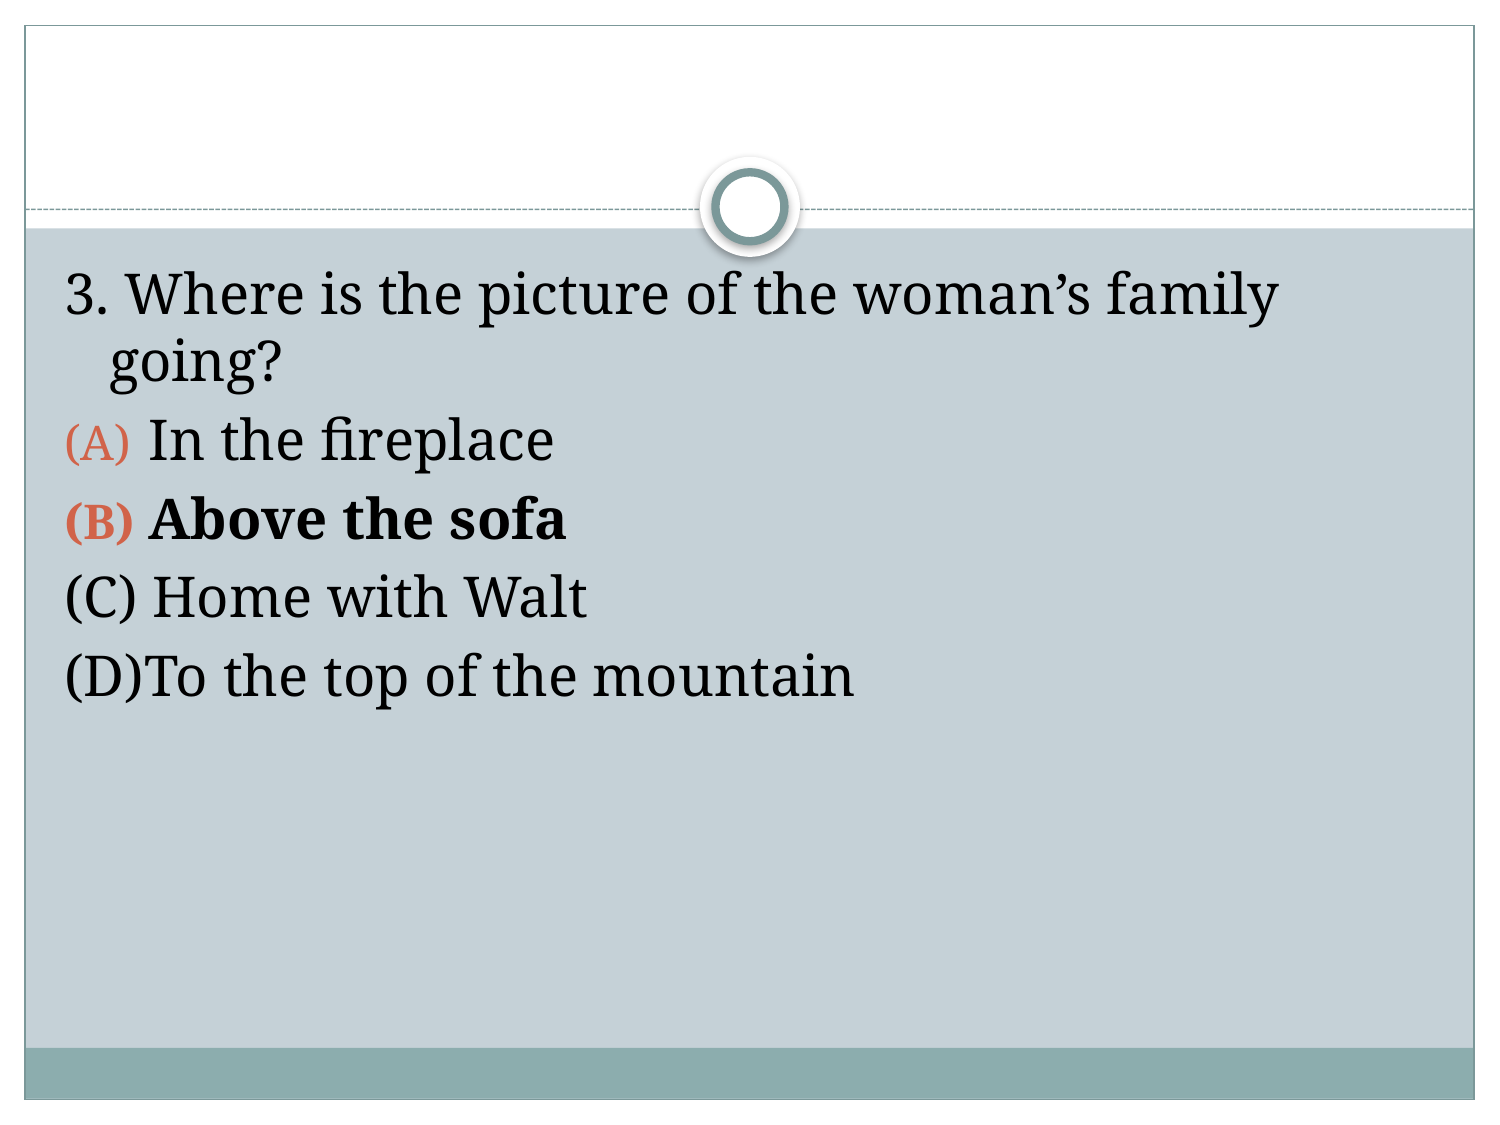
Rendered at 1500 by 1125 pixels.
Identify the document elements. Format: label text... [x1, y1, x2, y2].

list 3. Where is the picture of the woman’s family going? In the fireplace Above the sofa (C) Home with Walt (D)To the top of the mountain [49, 250, 1445, 1001]
